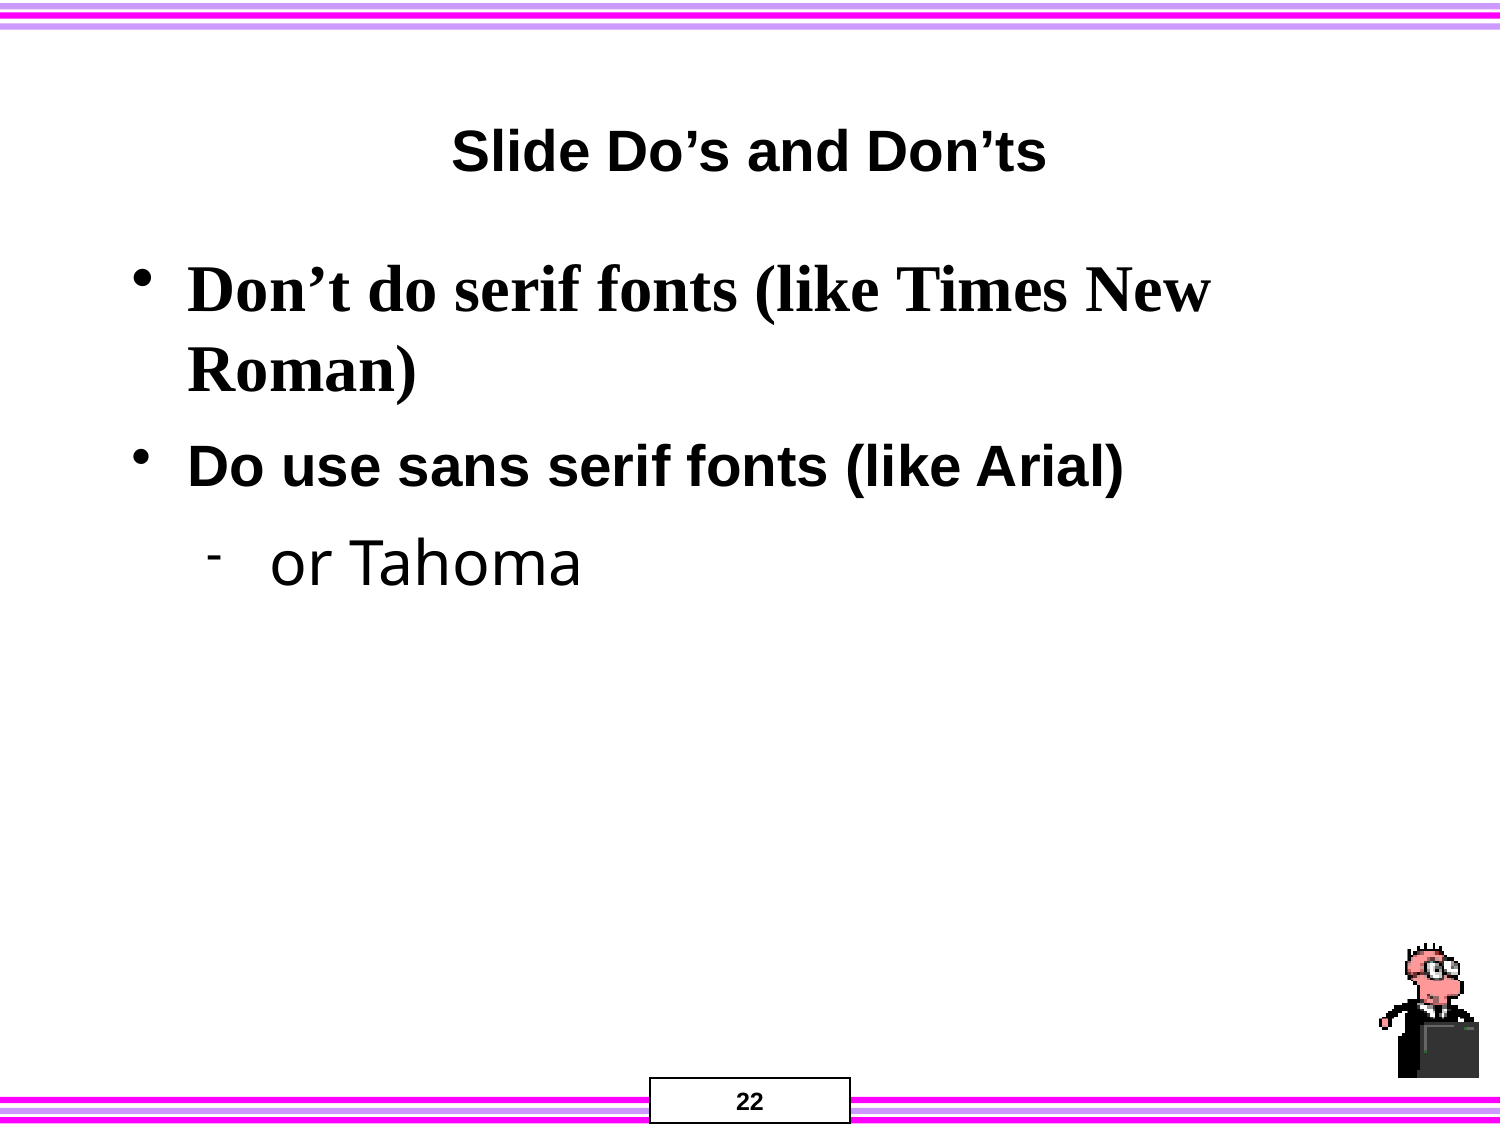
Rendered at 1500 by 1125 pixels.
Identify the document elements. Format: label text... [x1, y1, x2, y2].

list Don’t do serif fonts (like Times New Roman) Do use sans serif fonts (like Arial) or Tahoma [116, 237, 1384, 1010]
title Slide Do’s and Don’ts [116, 115, 1384, 192]
picture [1373, 943, 1488, 1083]
